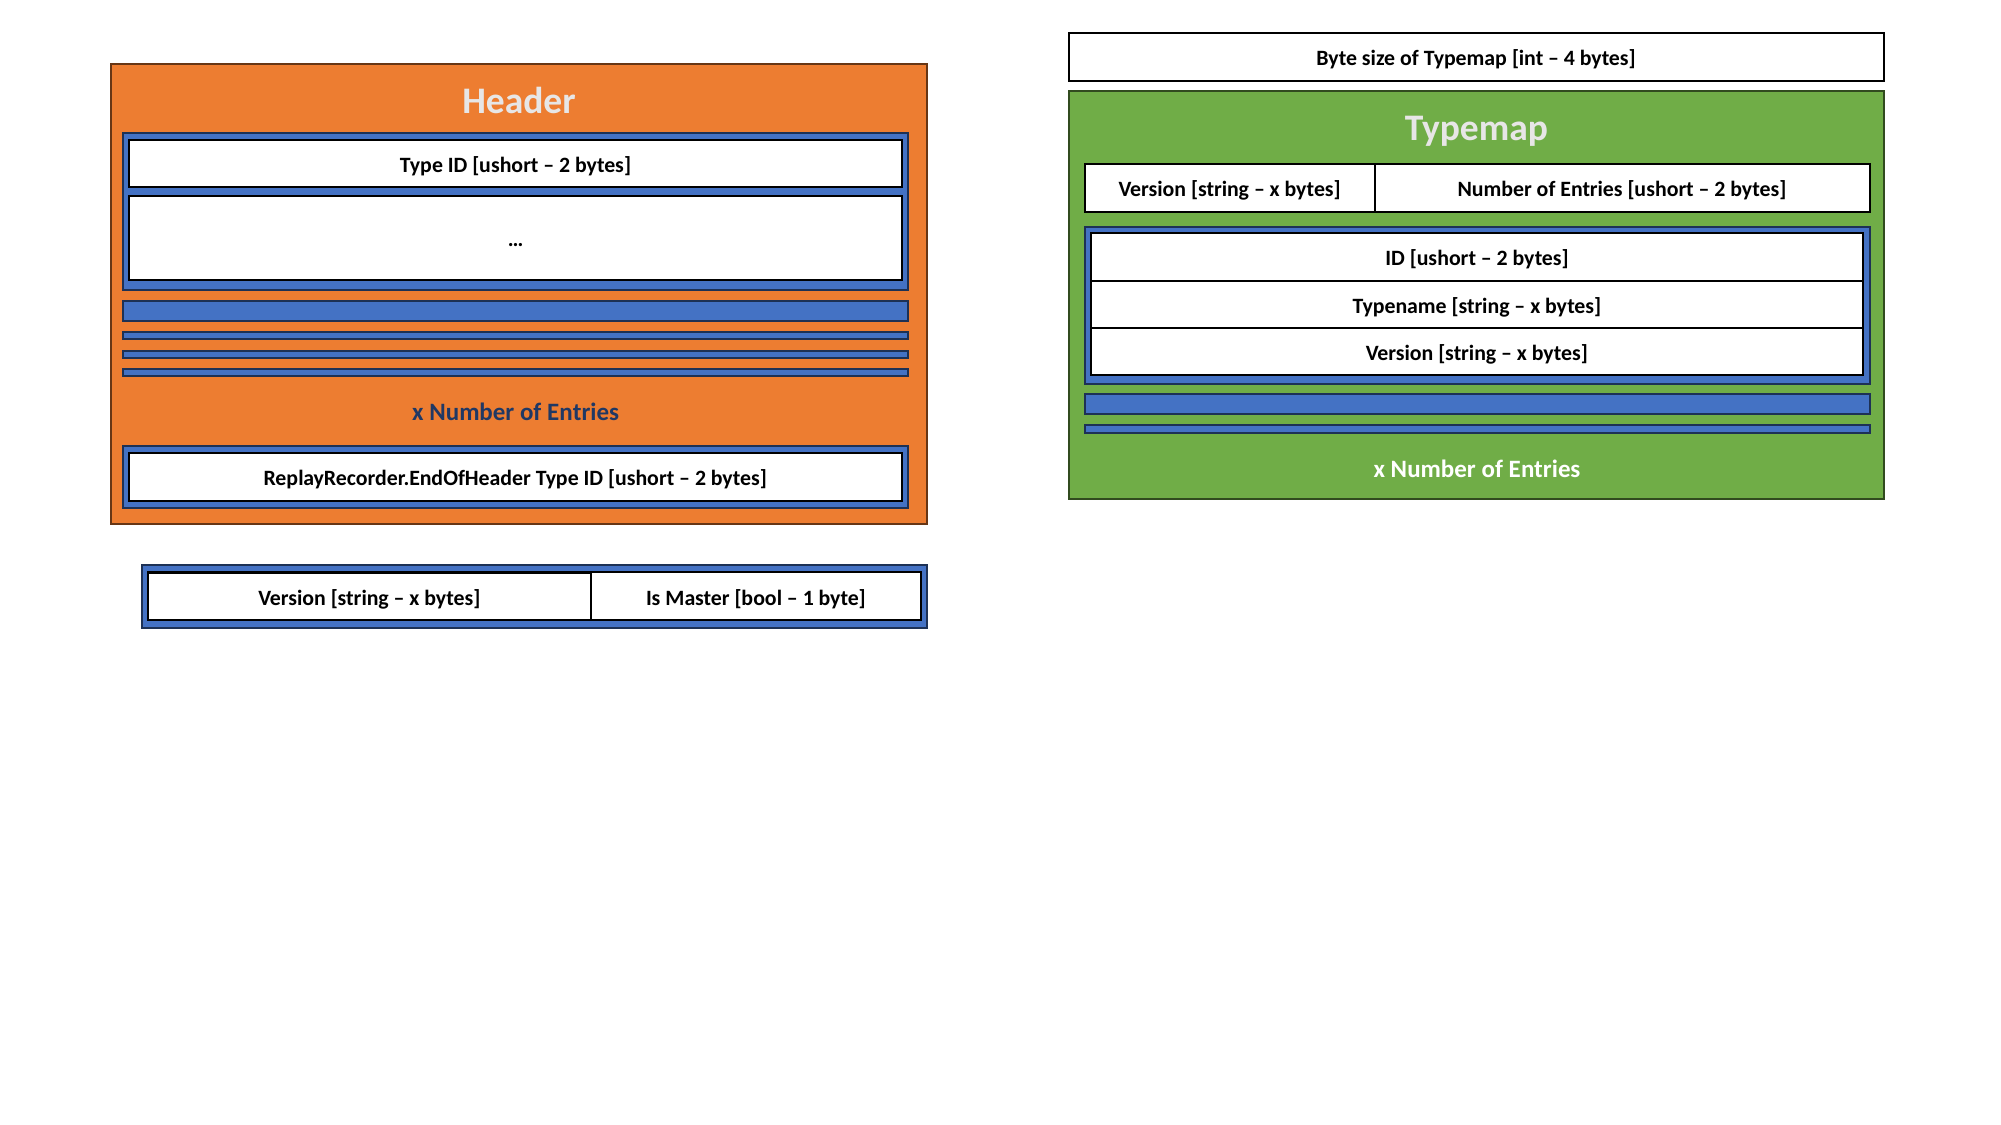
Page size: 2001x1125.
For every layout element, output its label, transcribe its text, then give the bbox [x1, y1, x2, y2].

text_box [122, 368, 909, 377]
text_box [1084, 226, 1871, 385]
text_box Typename [string – x bytes] [1090, 282, 1864, 327]
text_box Version [string – x bytes] [147, 571, 592, 621]
text_box [1084, 424, 1871, 434]
text_box [122, 132, 909, 291]
text_box [122, 300, 909, 322]
text_box [141, 564, 928, 629]
text_box x Number of Entries [390, 388, 642, 433]
text_box [110, 63, 928, 525]
text_box … [128, 195, 903, 281]
text_box [122, 445, 909, 509]
text_box [122, 331, 909, 340]
text_box Typemap [1389, 95, 1563, 156]
text_box ReplayRecorder.EndOfHeader Type ID [ushort – 2 bytes] [128, 452, 903, 502]
text_box ID [ushort – 2 bytes] [1090, 232, 1864, 282]
text_box Type ID [ushort – 2 bytes] [128, 139, 903, 188]
text_box Version [string – x bytes] [1084, 163, 1376, 213]
text_box Version [string – x bytes] [1090, 327, 1864, 376]
text_box [1068, 90, 1885, 500]
text_box [1084, 393, 1871, 415]
text_box x Number of Entries [1351, 444, 1603, 490]
text_box Byte size of Typemap [int – 4 bytes] [1068, 32, 1885, 82]
text_box Number of Entries [ushort – 2 bytes] [1376, 163, 1871, 213]
text_box [122, 350, 909, 359]
text_box Header [447, 68, 591, 128]
text_box Is Master [bool – 1 byte] [592, 571, 922, 621]
